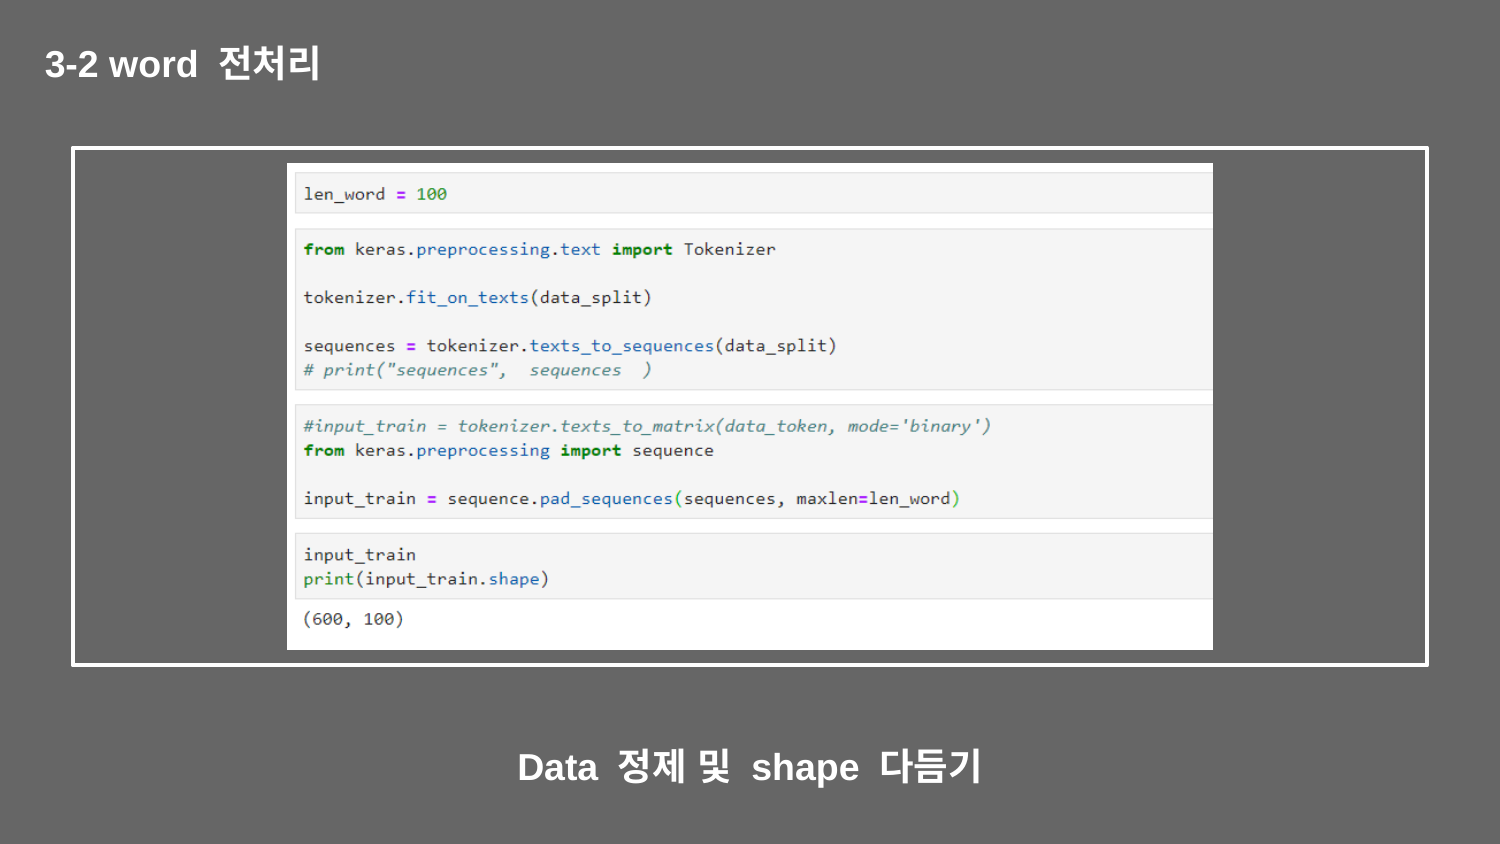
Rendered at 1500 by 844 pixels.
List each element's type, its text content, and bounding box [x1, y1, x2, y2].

text_box [72, 147, 1427, 666]
text_box 3-2 word 전처리 [29, 25, 410, 114]
text_box Data 정제 및 shape 다듬기 [182, 727, 1318, 806]
picture [287, 162, 1213, 651]
